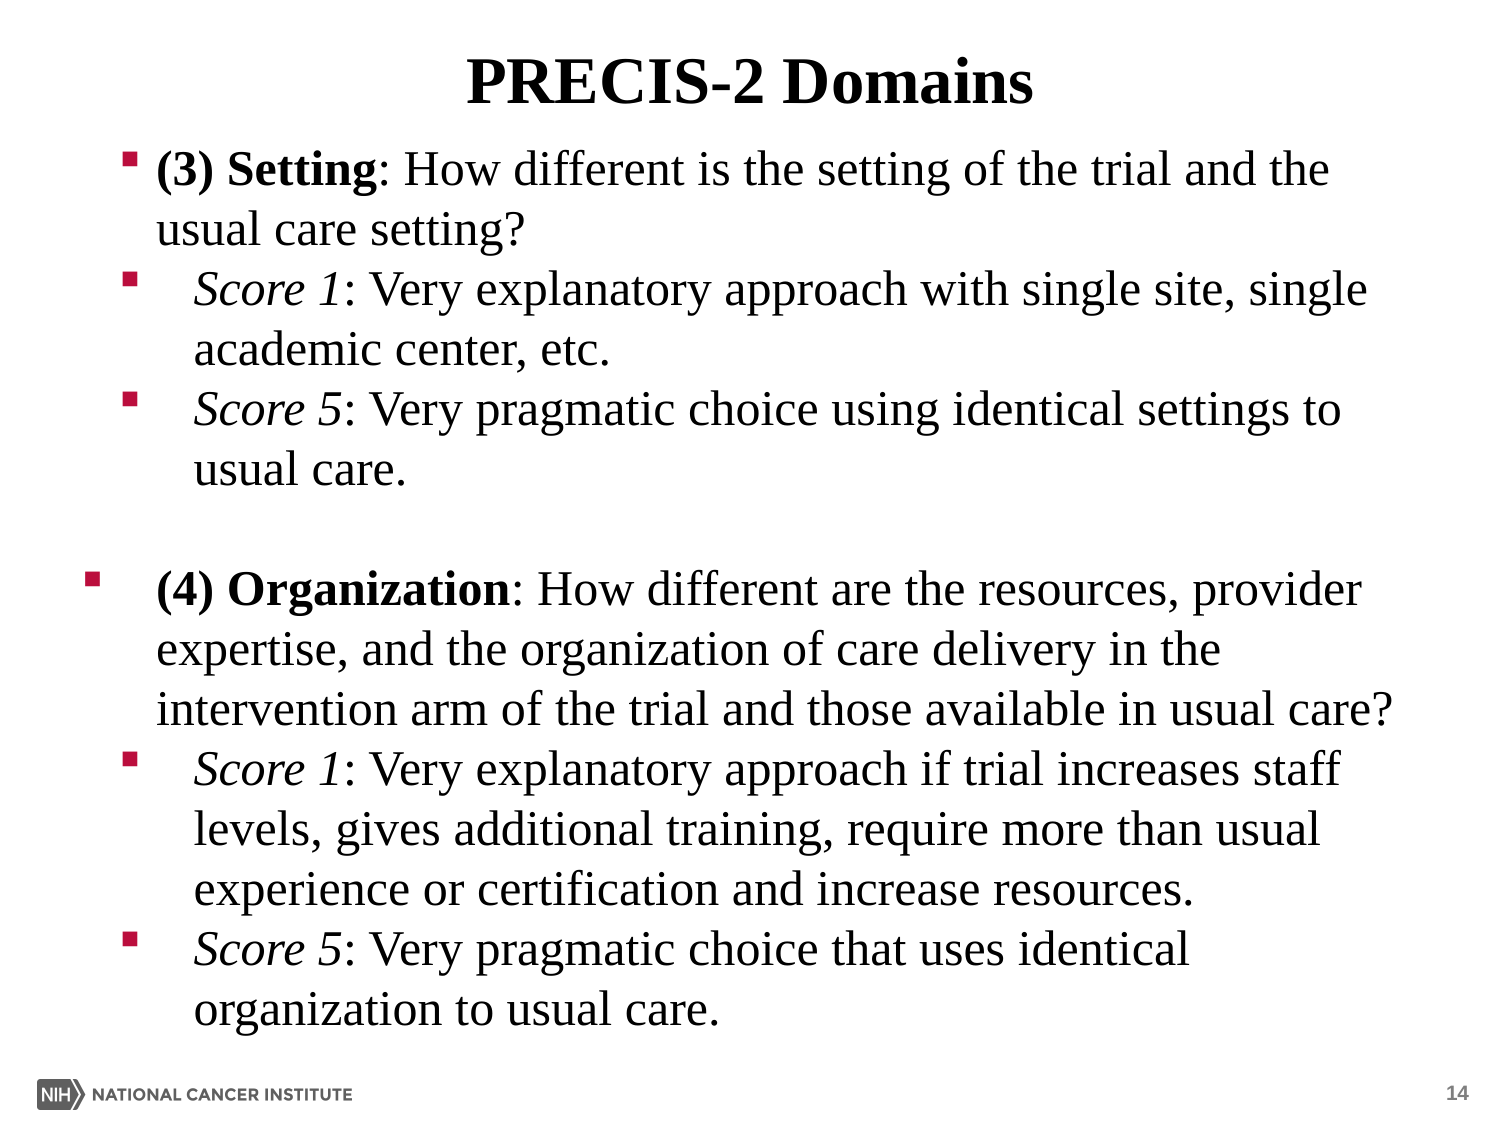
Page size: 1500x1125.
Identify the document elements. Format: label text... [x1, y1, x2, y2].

title PRECIS-2 Domains [81, 26, 1421, 118]
picture [37, 1079, 352, 1110]
list (3) Setting: How different is the setting of the trial and the usual care setting? Score 1: Very explanatory approach with single site, single academic center, etc. Score 5: Very pragmatic choice using identical settings to usual care. (4) Organization: How different are the resources, provider expertise, and the organization of care delivery in the intervention arm of the trial and those available in usual care? Score 1: Very explanatory approach if trial increases staff levels, gives additional training, require more than usual experience or certification and increase resources. Score 5: Very pragmatic choice that uses identical organization to usual care. [81, 135, 1443, 1032]
